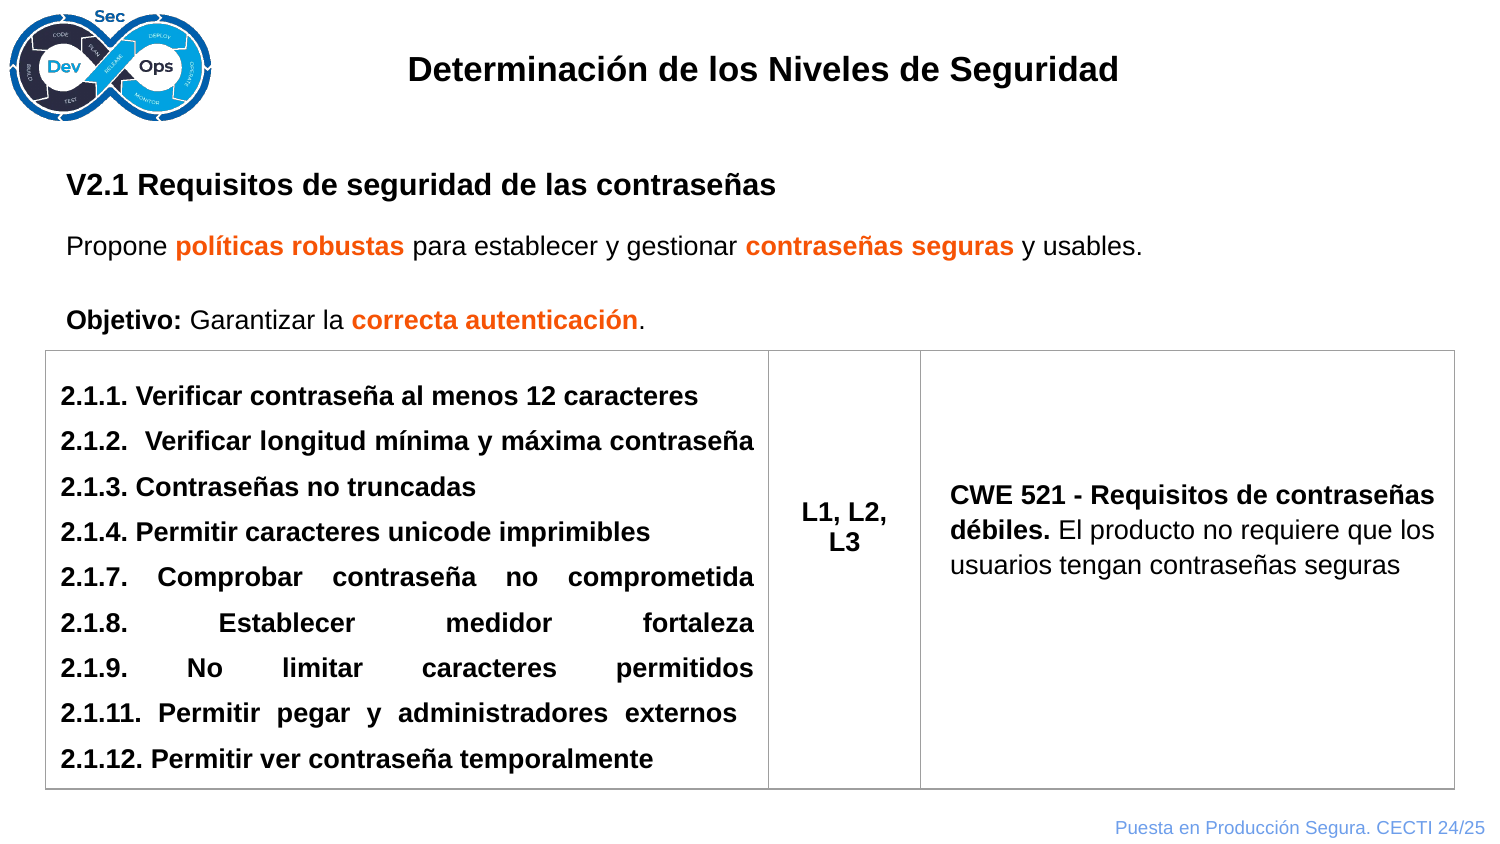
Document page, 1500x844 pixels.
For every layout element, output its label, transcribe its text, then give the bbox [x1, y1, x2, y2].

text_box Puesta en Producción Segura. CECTI 24/25 [1083, 800, 1500, 844]
title Determinación de los Niveles de Seguridad [226, 27, 1316, 105]
table_header 2.1.1. Verificar contraseña al menos 12 caracteres 2.1.2. Verificar longitud mínima y máxima contraseña 2.1.3. Contraseñas no truncadas 2.1.4. Permitir caracteres unicode imprimibles 2.1.7. Comprobar contraseña no comprometida 2.1.8. Establecer medidor fortaleza 2.1.9. No limitar caracteres permitidos 2.1.11. Permitir pegar y administradores externos 2.1.12. Permitir ver contraseña temporalmente [46, 351, 768, 788]
subtitle V2.1 Requisitos de seguridad de las contraseñas Propone políticas robustas para establecer y gestionar contraseñas seguras y usables. Objetivo: Garantizar la correcta autenticación. [51, 144, 1449, 350]
picture [0, 0, 222, 133]
table_header L1, L2, L3 [769, 351, 920, 788]
table_header CWE 521 - Requisitos de contraseñas débiles. El producto no requiere que los usuarios tengan contraseñas seguras [921, 351, 1454, 788]
